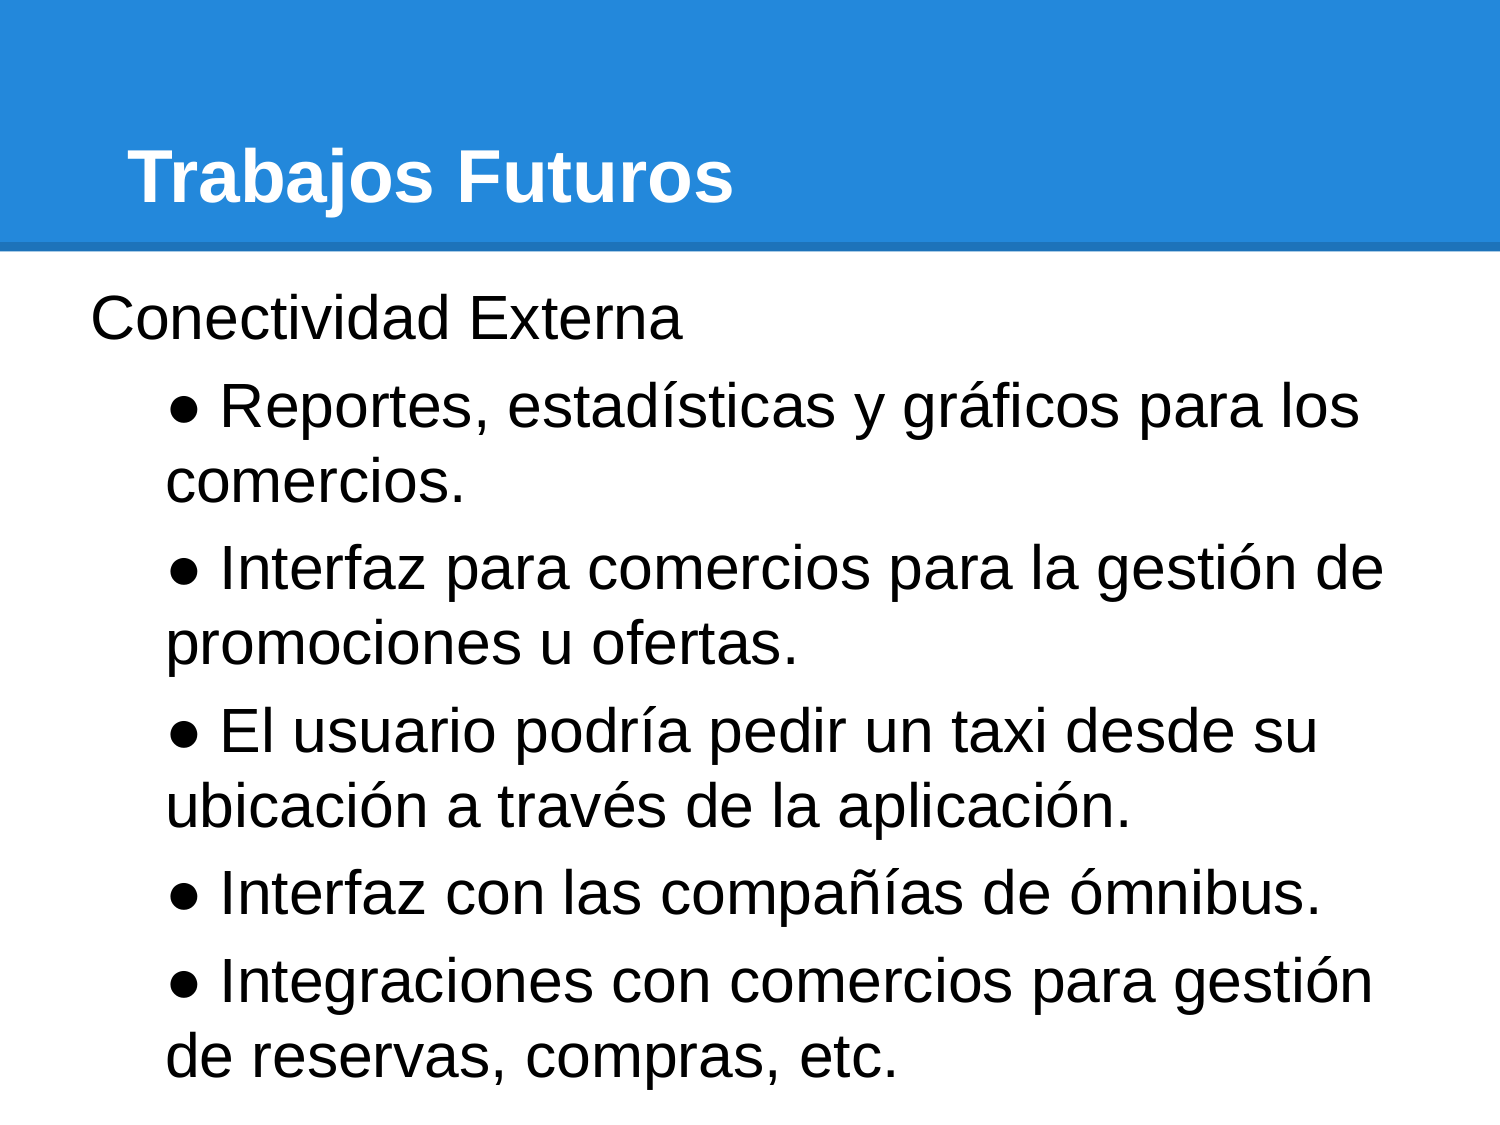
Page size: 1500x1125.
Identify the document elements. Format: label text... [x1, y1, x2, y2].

list Conectividad Externa ● Reportes, estadísticas y gráficos para los comercios. ● Interfaz para comercios para la gestión de promociones u ofertas. ● El usuario podría pedir un taxi desde su ubicación a través de la aplicación. ● Interfaz con las compañías de ómnibus. ● Integraciones con comercios para gestión de reservas, compras, etc. [75, 262, 1425, 1105]
title Trabajos Futuros [75, 14, 1425, 233]
